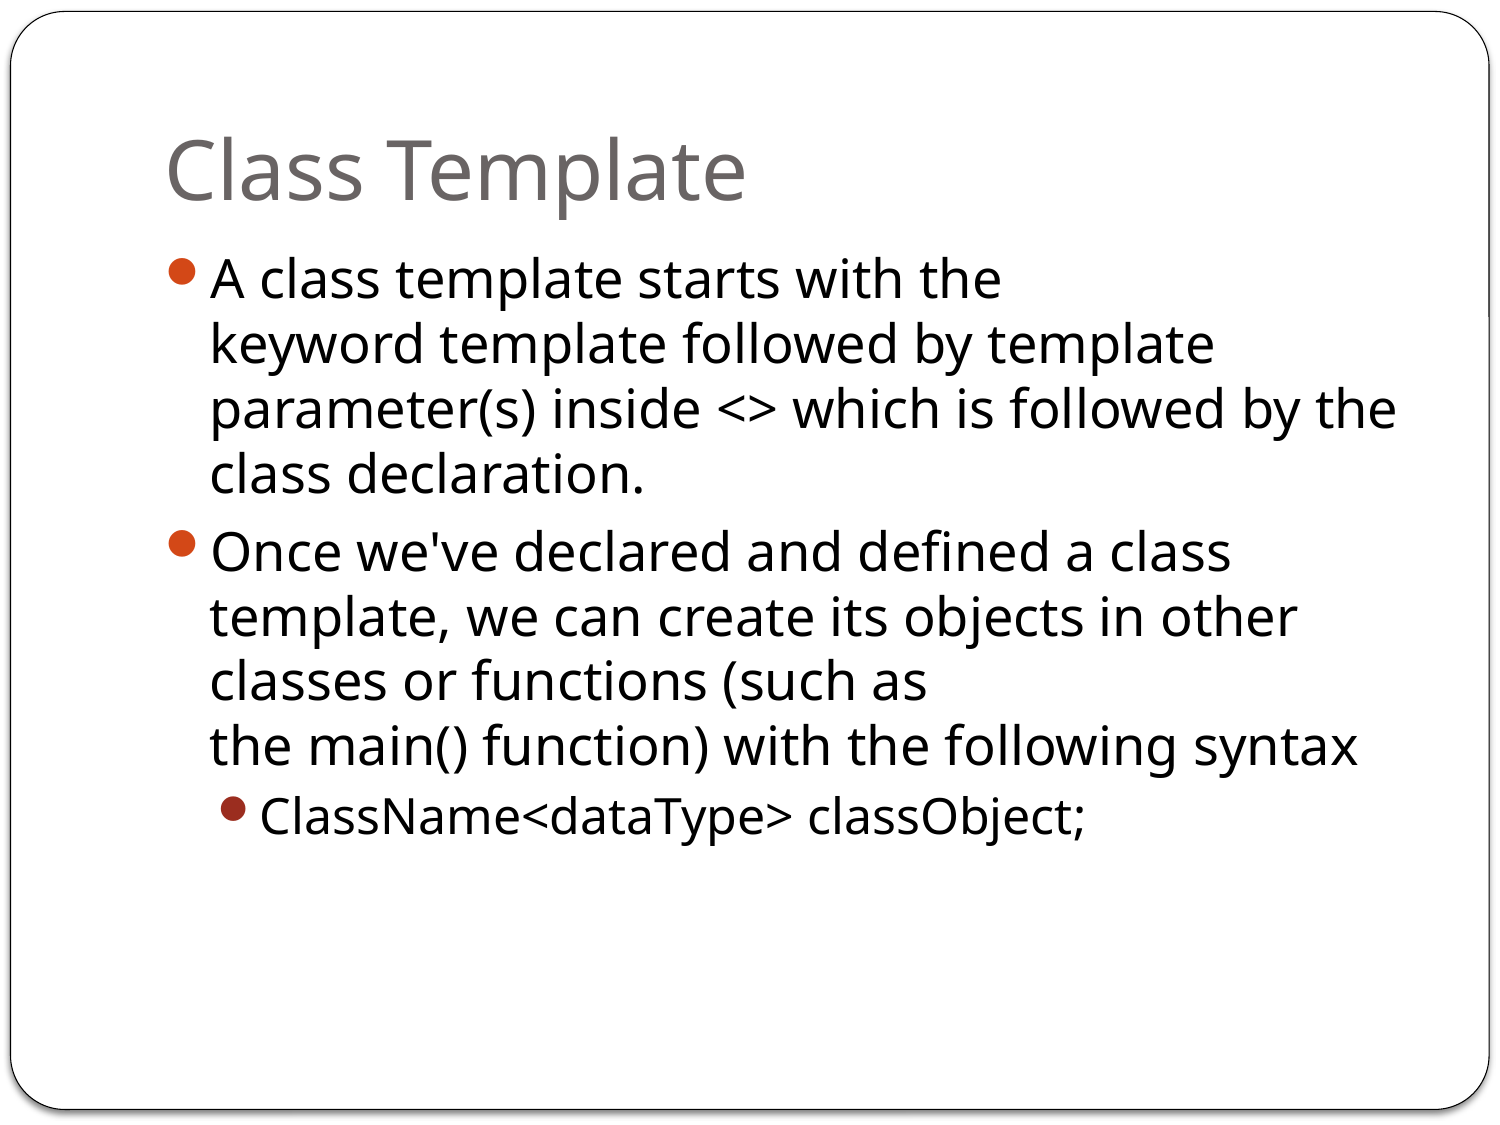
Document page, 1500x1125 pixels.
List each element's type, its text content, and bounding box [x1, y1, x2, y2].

title Class Template [150, 45, 1425, 233]
list A class template starts with the keyword template followed by template parameter(s) inside <> which is followed by the class declaration. Once we've declared and defined a class template, we can create its objects in other classes or functions (such as the main() function) with the following syntax ClassName<dataType> classObject; [150, 237, 1425, 988]
